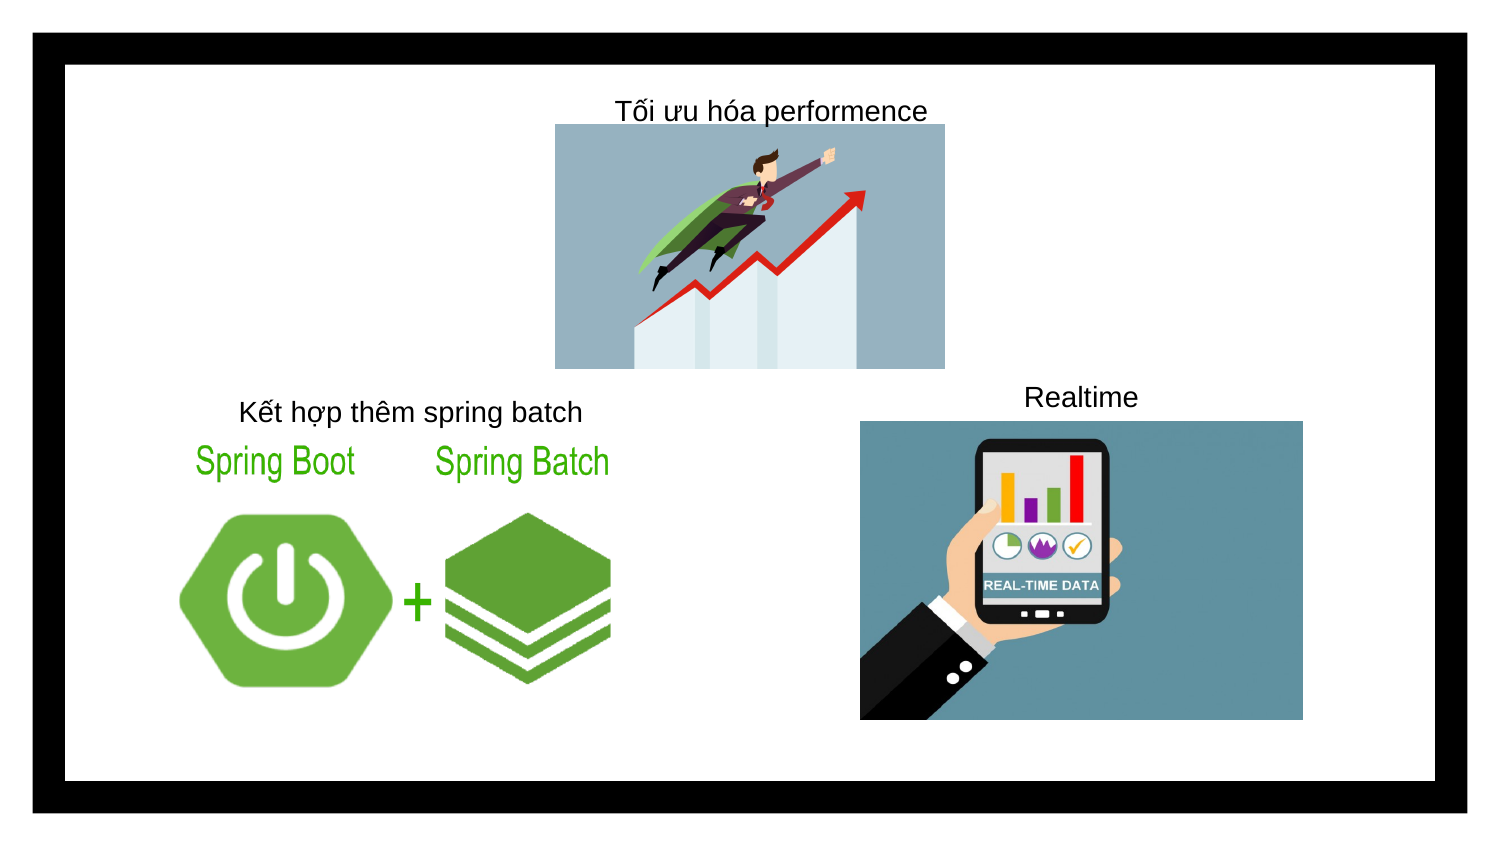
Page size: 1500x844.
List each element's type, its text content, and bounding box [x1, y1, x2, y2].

text_box Tối ưu hóa performence [599, 84, 944, 123]
picture [167, 382, 623, 798]
text_box Realtime [1008, 371, 1154, 420]
picture [860, 421, 1303, 720]
picture [555, 123, 945, 369]
